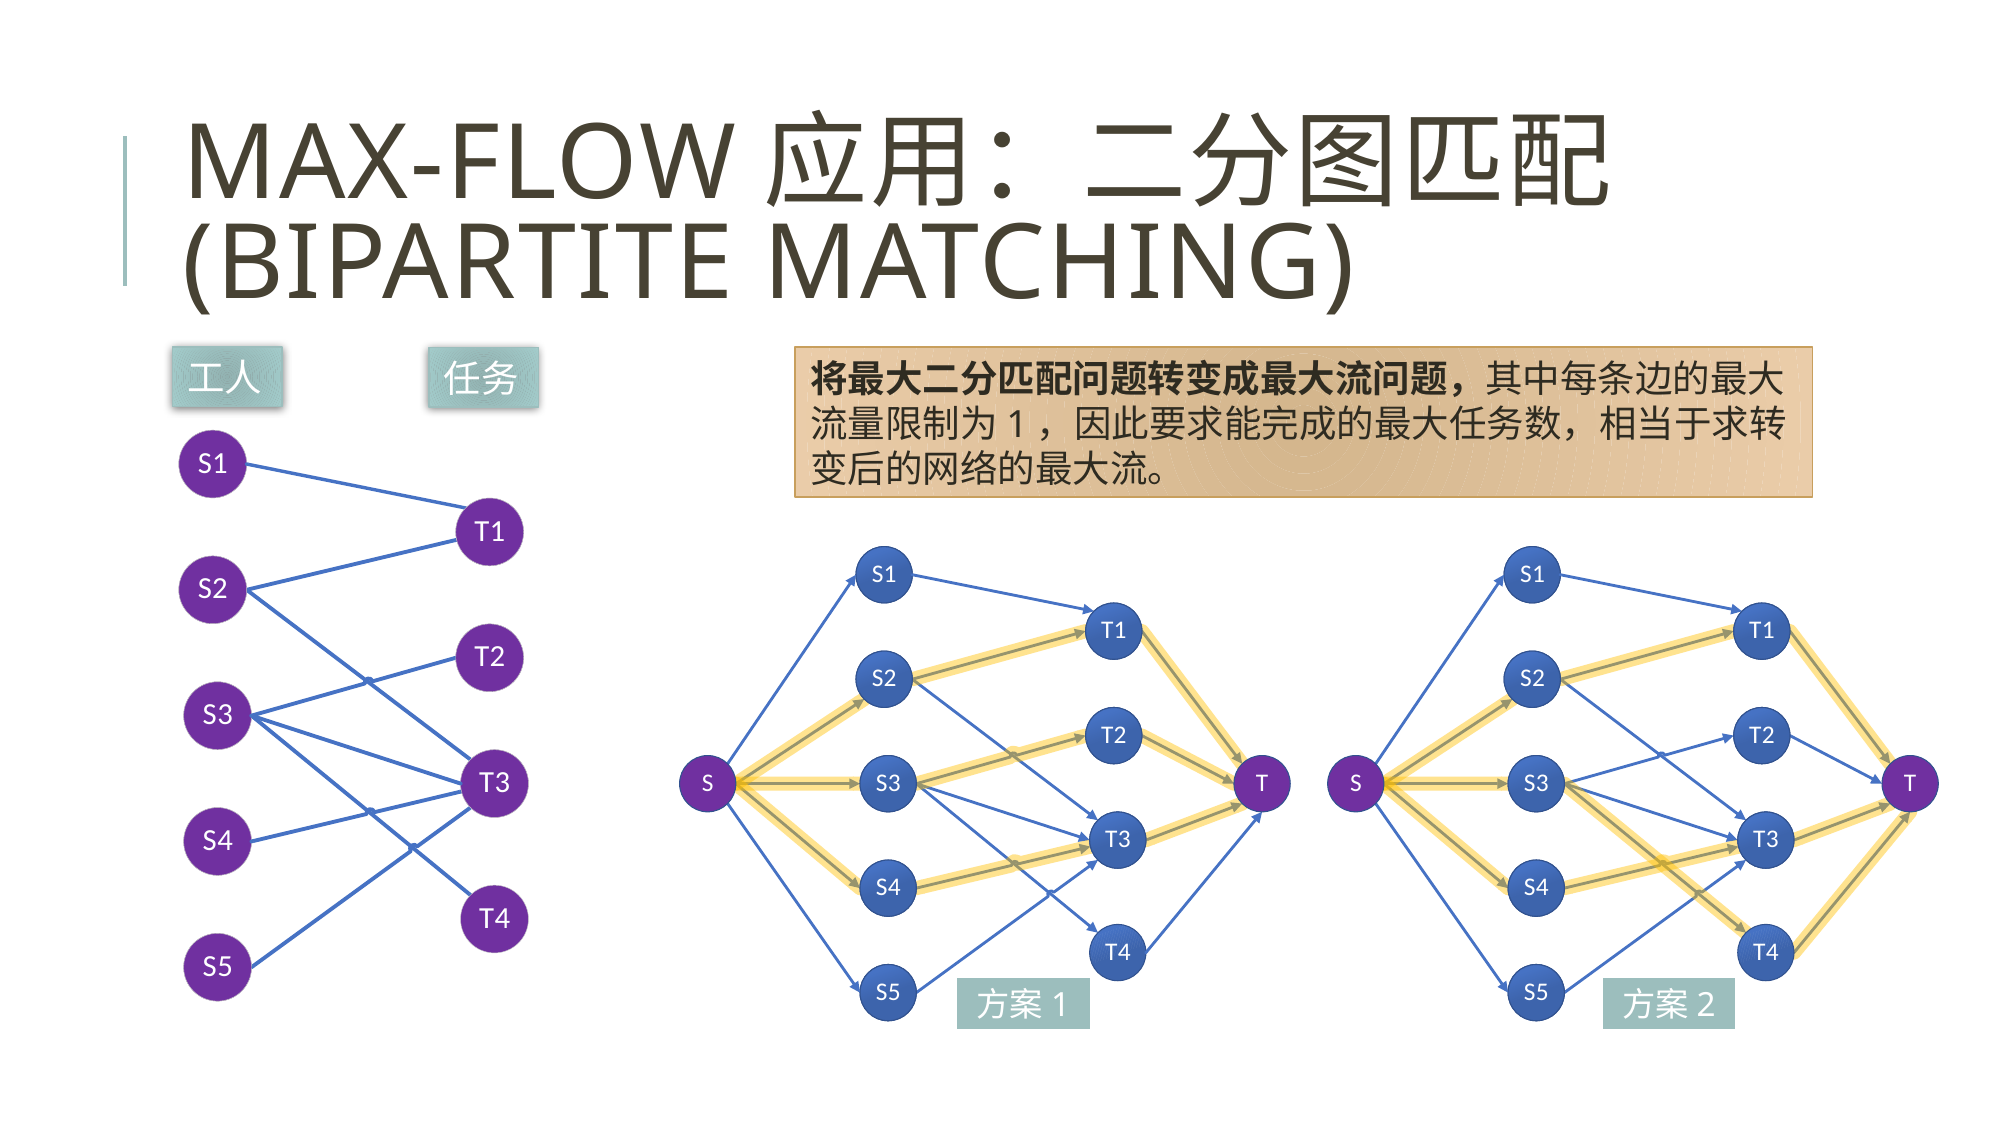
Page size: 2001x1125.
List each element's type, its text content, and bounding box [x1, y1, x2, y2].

text_box 将最大二分匹配问题转变成最大流问题，其中每条边的最大流量限制为1，因此要求能完成的最大任务数，相当于求转变后的网络的最大流。 [794, 346, 1813, 498]
title Max-flow应用：二分图匹配 (Bipartite Matching) [168, 96, 1763, 342]
picture [176, 427, 530, 1002]
picture [677, 544, 1292, 1022]
text_box 任务 [428, 347, 539, 408]
picture [1325, 544, 1940, 1022]
text_box 工人 [172, 346, 283, 407]
